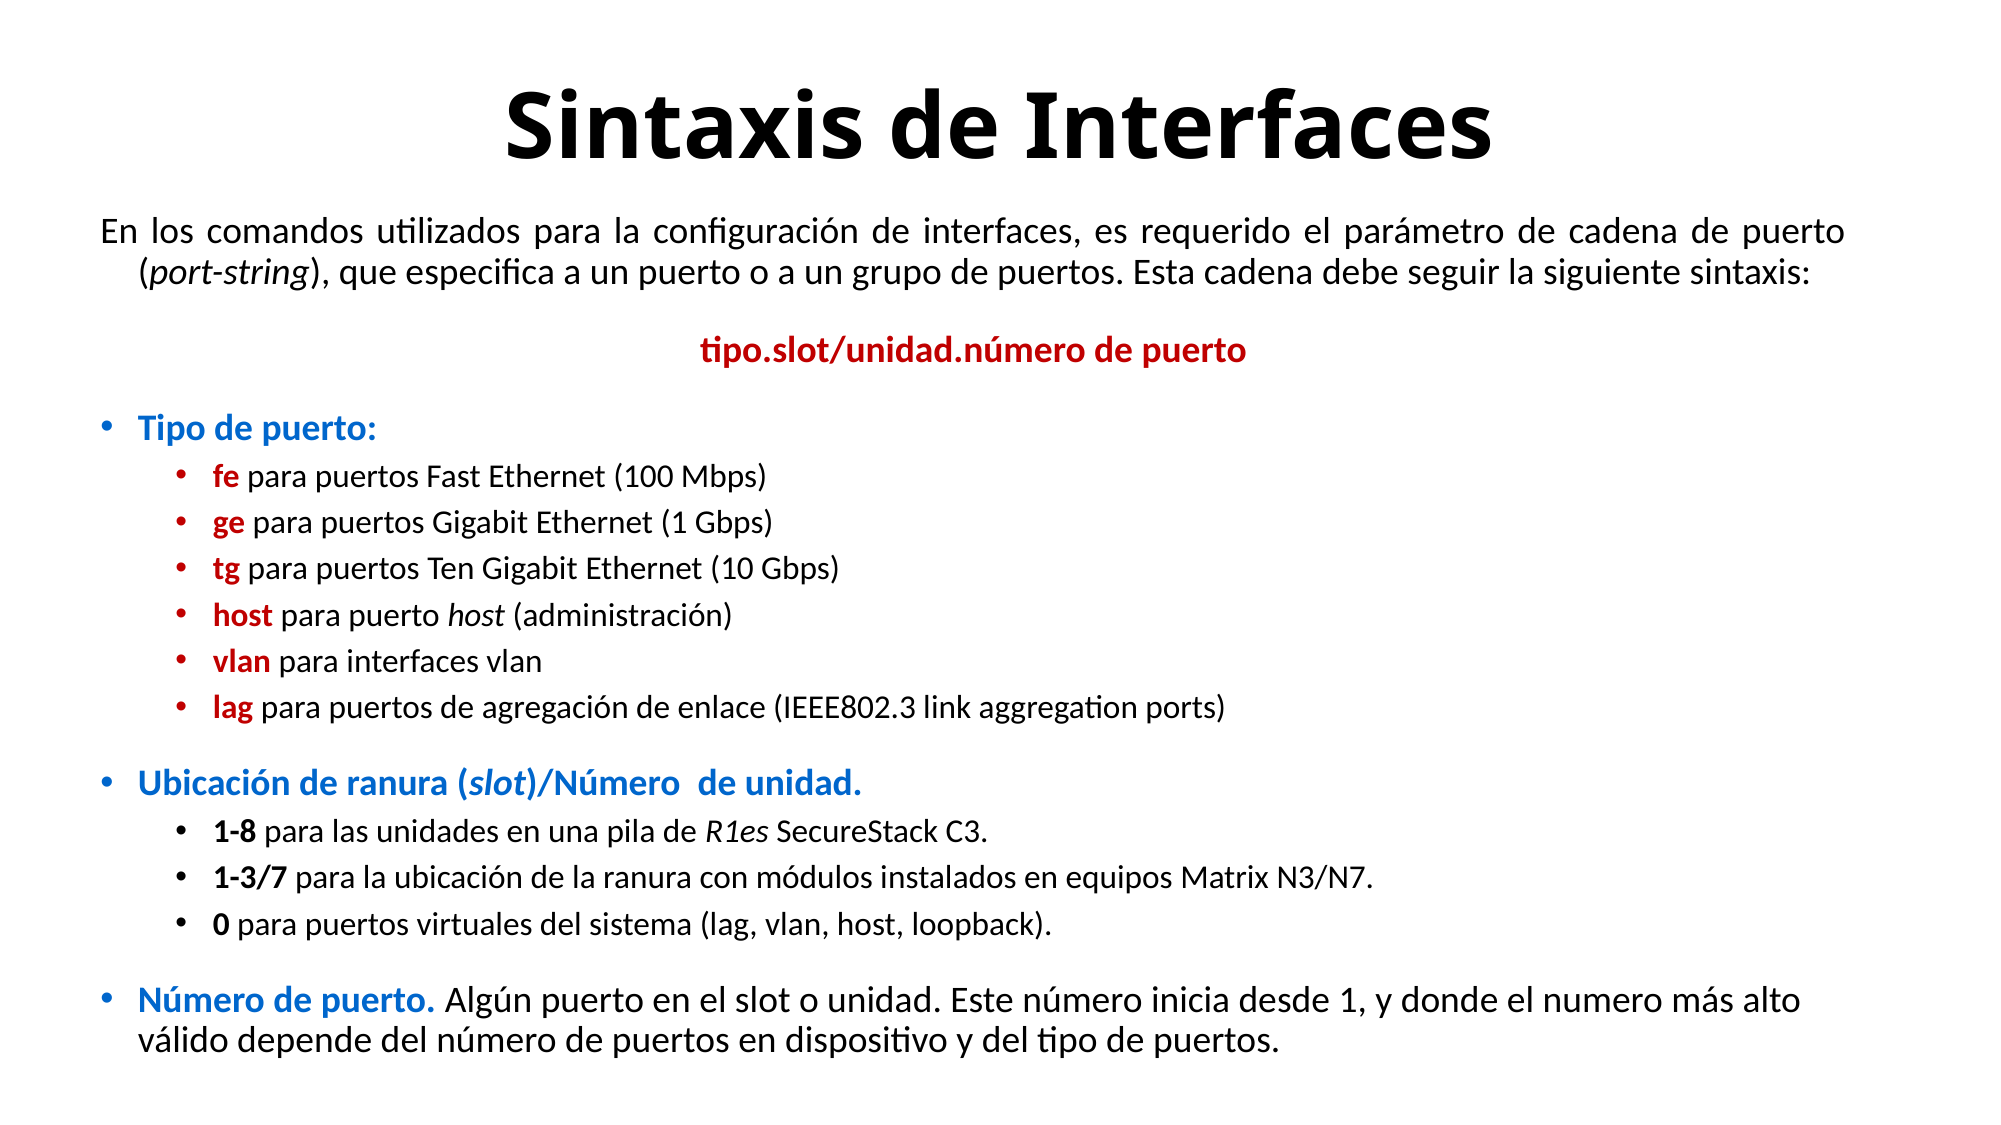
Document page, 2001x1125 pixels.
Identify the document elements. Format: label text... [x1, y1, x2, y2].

title Sintaxis de Interfaces [137, 59, 1863, 203]
slide_number lunes, 19 de agosto de 2019 [137, 1042, 588, 1103]
list En los comandos utilizados para la configuración de interfaces, es requerido el parámetro de cadena de puerto (port-string), que especifica a un puerto o a un grupo de puertos. Esta cadena debe seguir la siguiente sintaxis: tipo.slot/unidad.número de puerto Tipo de puerto: fe para puertos Fast Ethernet (100 Mbps) ge para puertos Gigabit Ethernet (1 Gbps) tg para puertos Ten Gigabit Ethernet (10 Gbps) host para puerto host (administración) vlan para interfaces vlan lag para puertos de agregación de enlace (IEEE802.3 link aggregation ports) Ubicación de ranura (slot)/Número de unidad. 1-8 para las unidades en una pila de R1es SecureStack C3. 1-3/7 para la ubicación de la ranura con módulos instalados en equipos Matrix N3/N7. 0 para puertos virtuales del sistema (lag, vlan, host, loopback). Número de puerto. Algún puerto en el slot o unidad. Este número inicia desde 1, y donde el numero más alto válido depende del número de puertos en dispositivo y del tipo de puertos. [85, 203, 1863, 1103]
